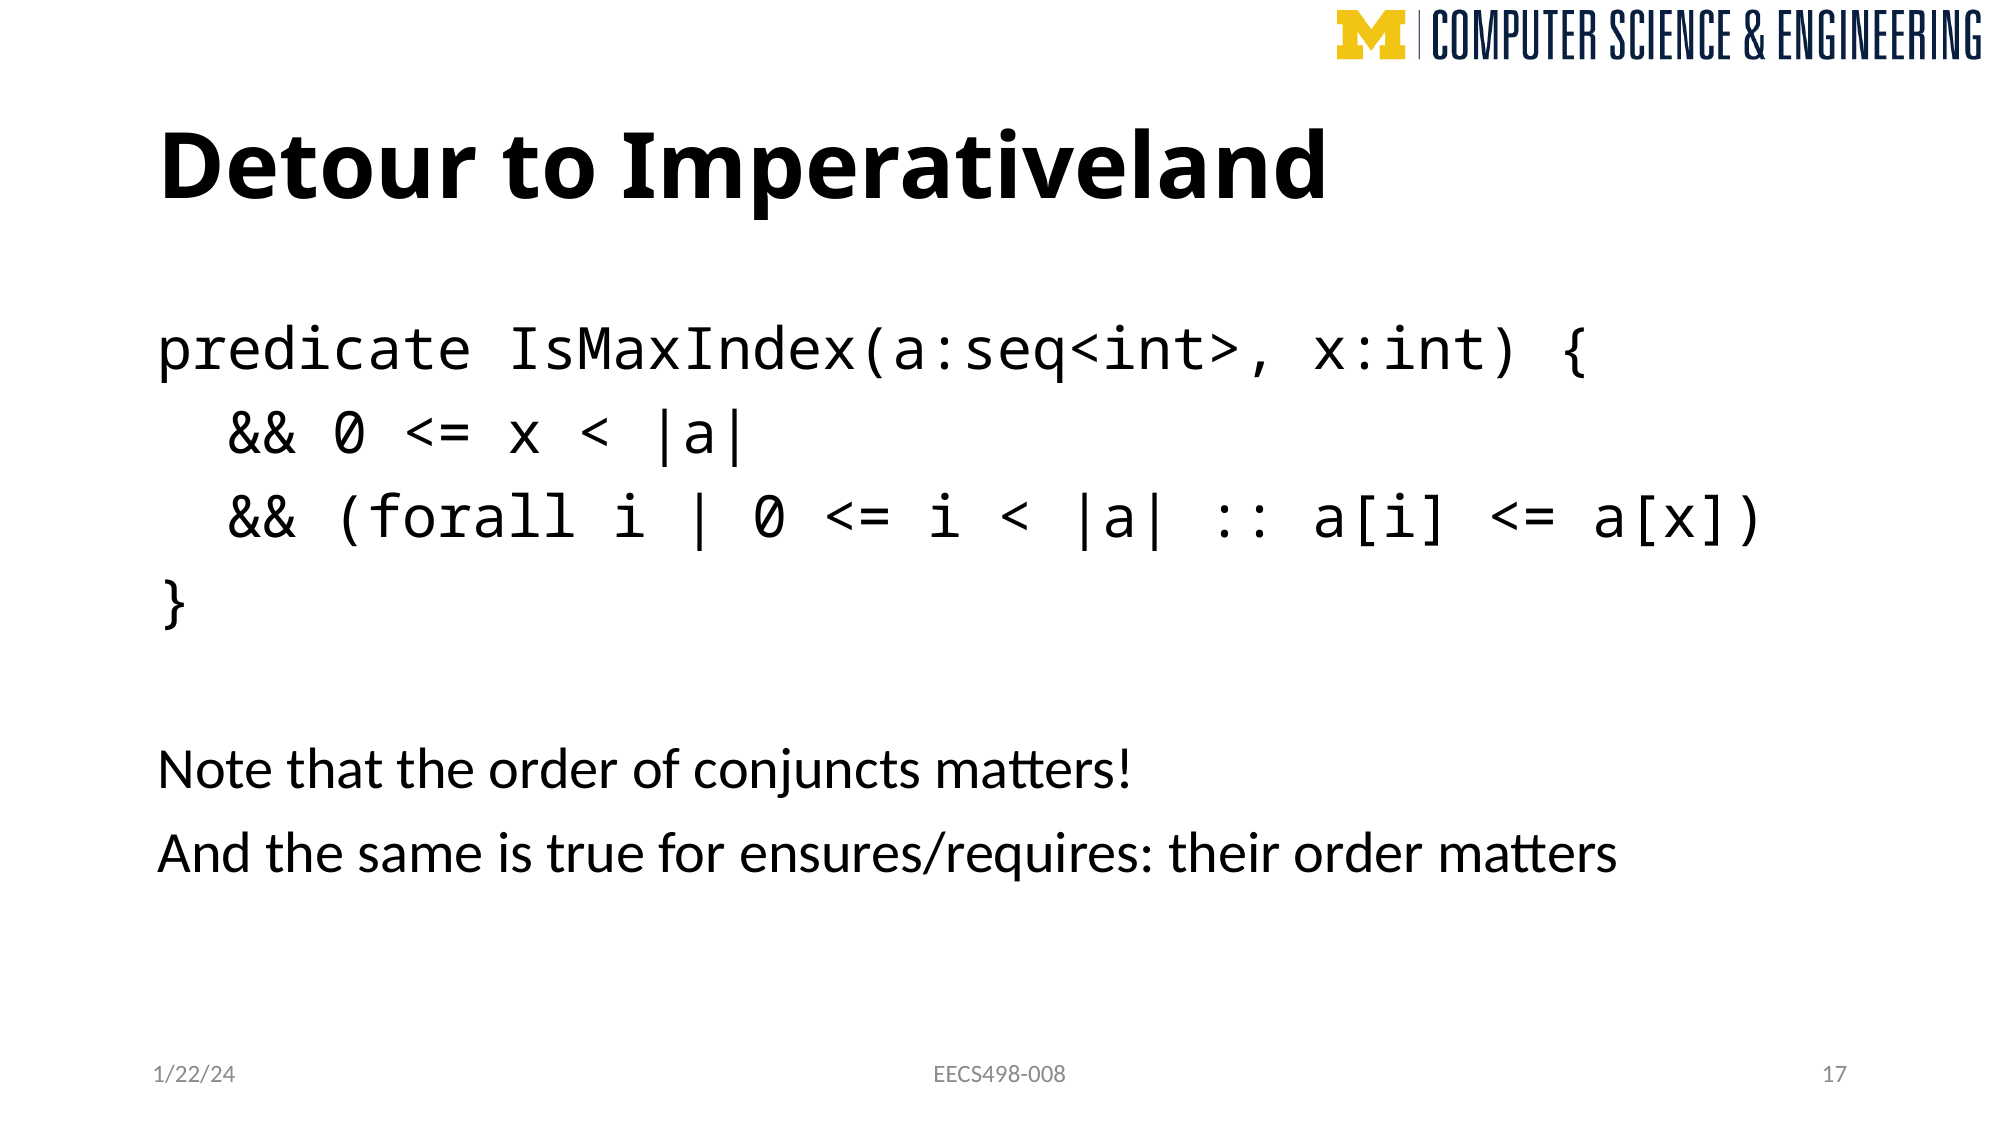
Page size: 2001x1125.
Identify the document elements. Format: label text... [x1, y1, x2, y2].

title Detour to Imperativeland [137, 59, 1863, 278]
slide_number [137, 1042, 588, 1103]
footer EECS498-008 [662, 1042, 1338, 1103]
slide_number 17 [1412, 1042, 1863, 1103]
list predicate IsMaxIndex(a:seq<int>, x:int) { && 0 <= x < |a| && (forall i | 0 <= i < |a| :: a[i] <= a[x]) } Note that the order of conjuncts matters! And the same is true for ensures/requires: their order matters [137, 299, 1863, 1014]
picture [1337, 9, 1981, 60]
